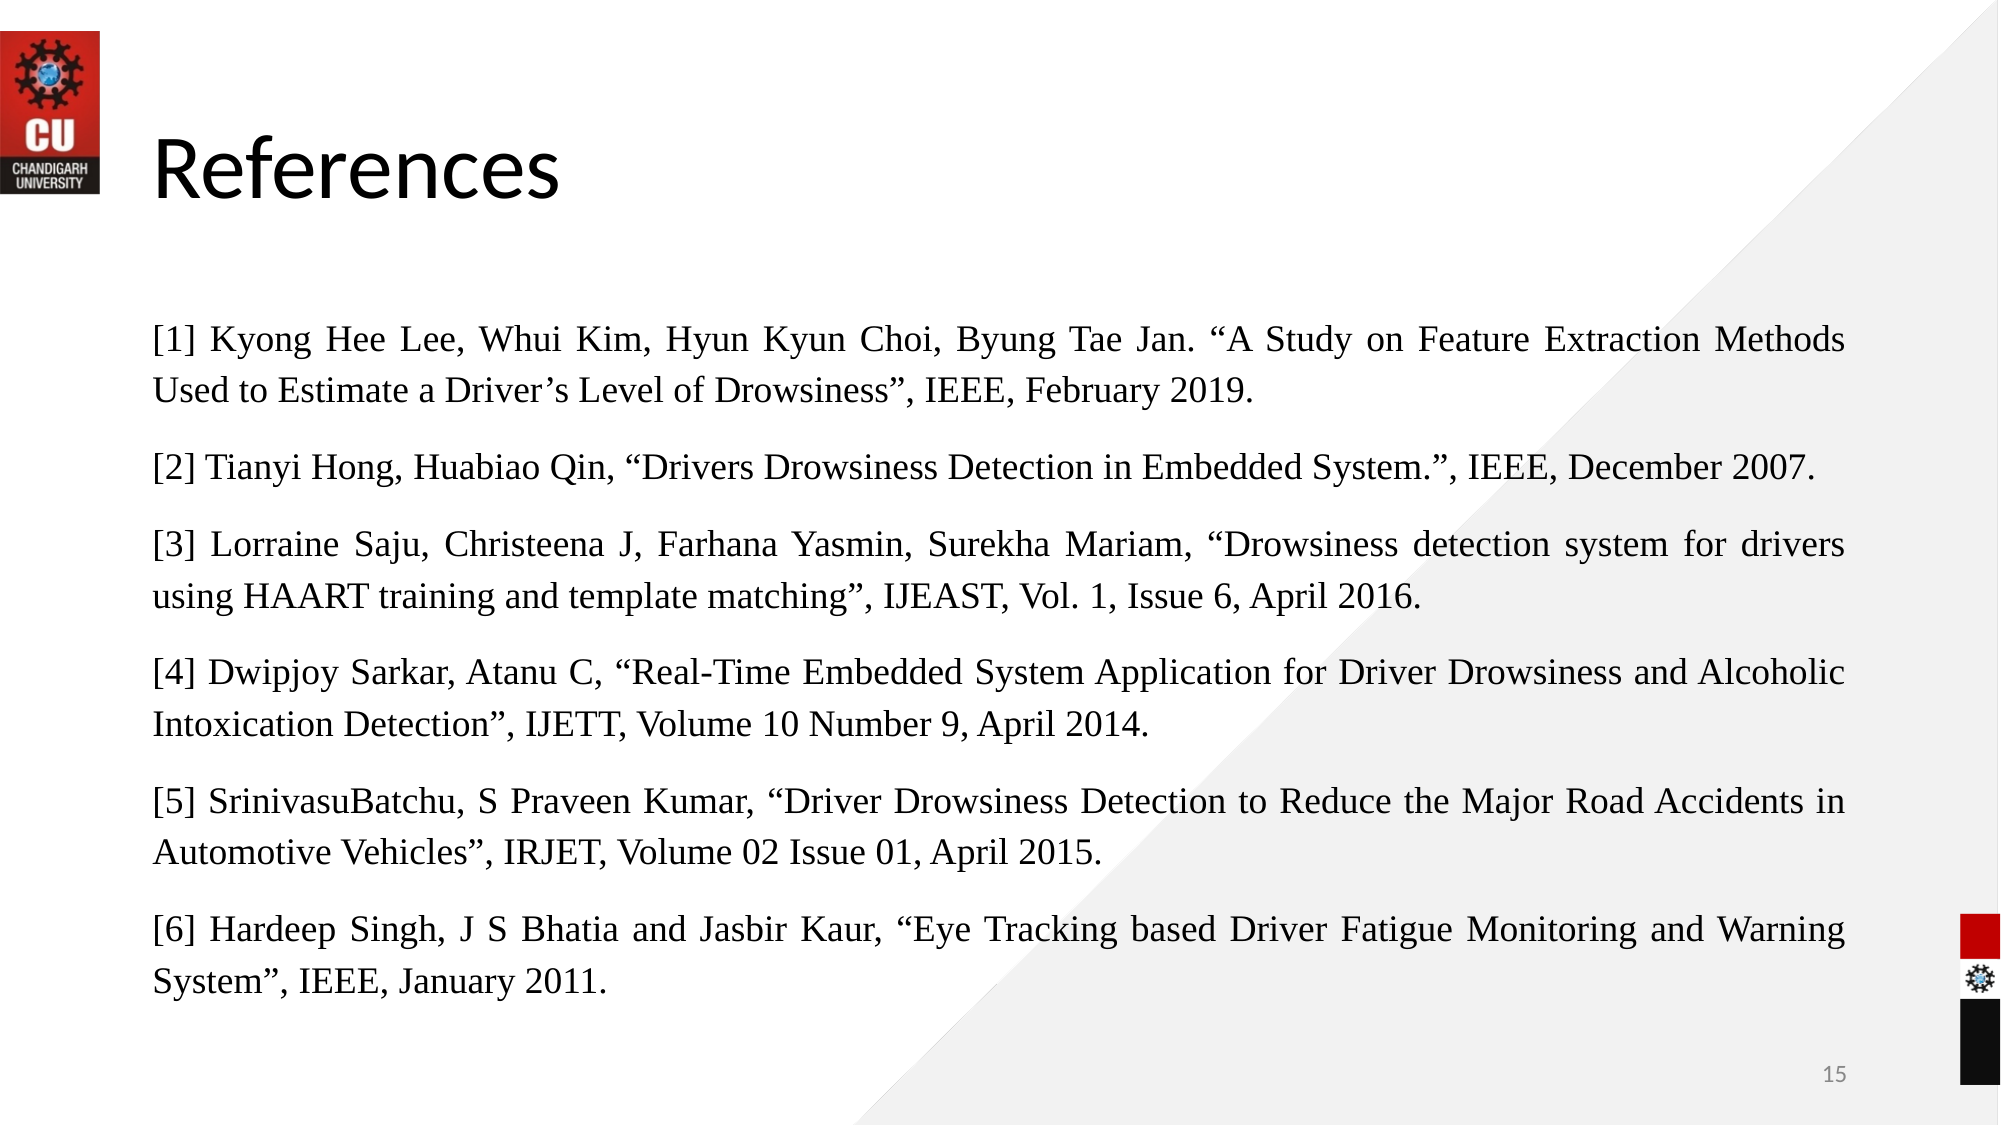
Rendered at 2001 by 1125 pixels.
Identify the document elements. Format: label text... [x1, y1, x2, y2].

picture [0, 0, 2001, 1125]
title References [137, 59, 1863, 278]
list [1] Kyong Hee Lee, Whui Kim, Hyun Kyun Choi, Byung Tae Jan. “A Study on Feature Extraction Methods Used to Estimate a Driver’s Level of Drowsiness”, IEEE, February 2019. [2] Tianyi Hong, Huabiao Qin, “Drivers Drowsiness Detection in Embedded System.”, IEEE, December 2007. [3] Lorraine Saju, Christeena J, Farhana Yasmin, Surekha Mariam, “Drowsiness detection system for drivers using HAART training and template matching”, IJEAST, Vol. 1, Issue 6, April 2016. [4] Dwipjoy Sarkar, Atanu C, “Real-Time Embedded System Application for Driver Drowsiness and Alcoholic Intoxication Detection”, IJETT, Volume 10 Number 9, April 2014. [5] SrinivasuBatchu, S Praveen Kumar, “Driver Drowsiness Detection to Reduce the Major Road Accidents in Automotive Vehicles”, IRJET, Volume 02 Issue 01, April 2015. [6] Hardeep Singh, J S Bhatia and Jasbir Kaur, “Eye Tracking based Driver Fatigue Monitoring and Warning System”, IEEE, January 2011. [137, 299, 1863, 1014]
slide_number ‹#› [1412, 1042, 1863, 1103]
